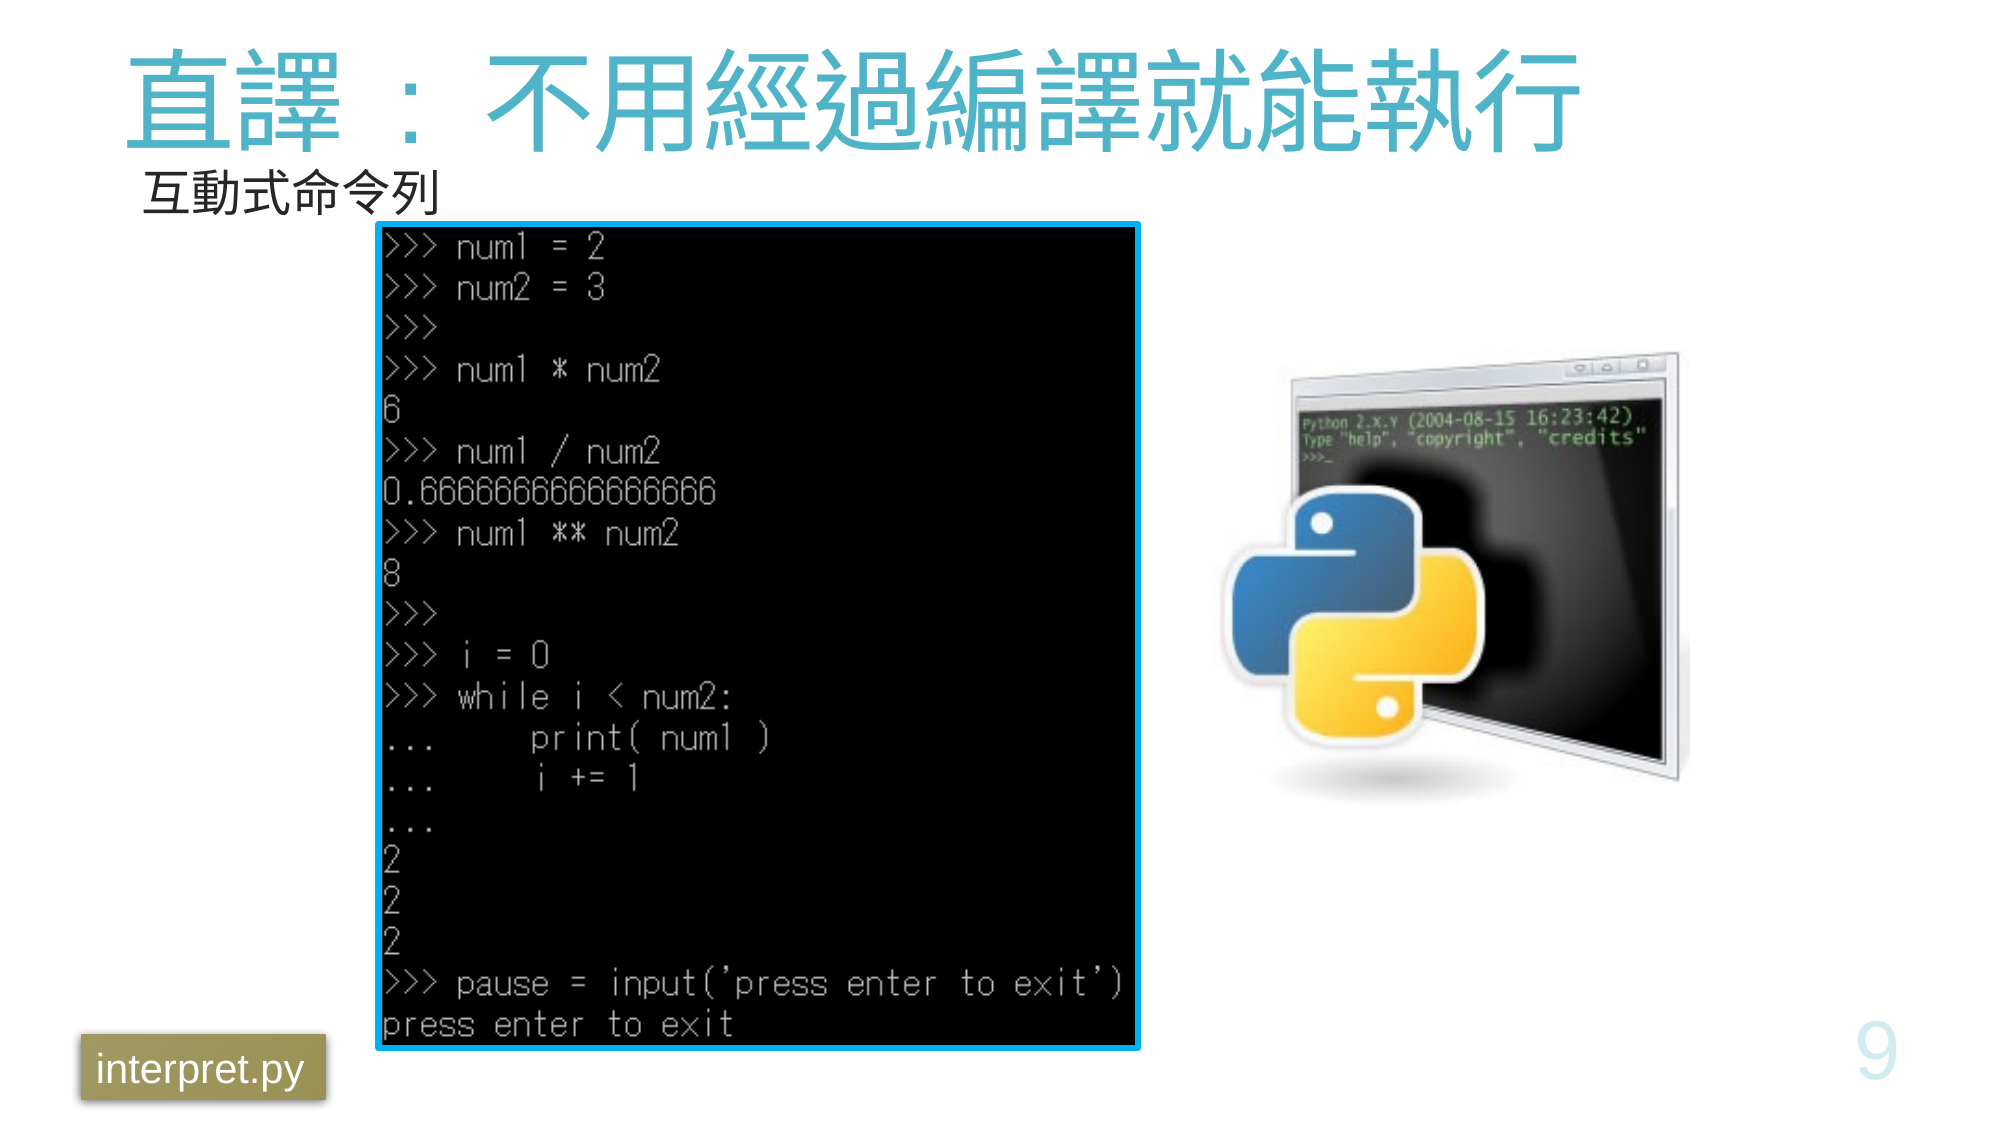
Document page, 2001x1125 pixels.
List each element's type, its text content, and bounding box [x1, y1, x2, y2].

slide_number 9 [1435, 874, 1916, 1104]
picture [383, 228, 1134, 1044]
text_box interpret.py [81, 1034, 326, 1100]
title 直譯 : 不用經過編譯就能執行 [107, 22, 1875, 196]
picture [1210, 333, 1690, 810]
list 互動式命令列 [111, 162, 1876, 916]
